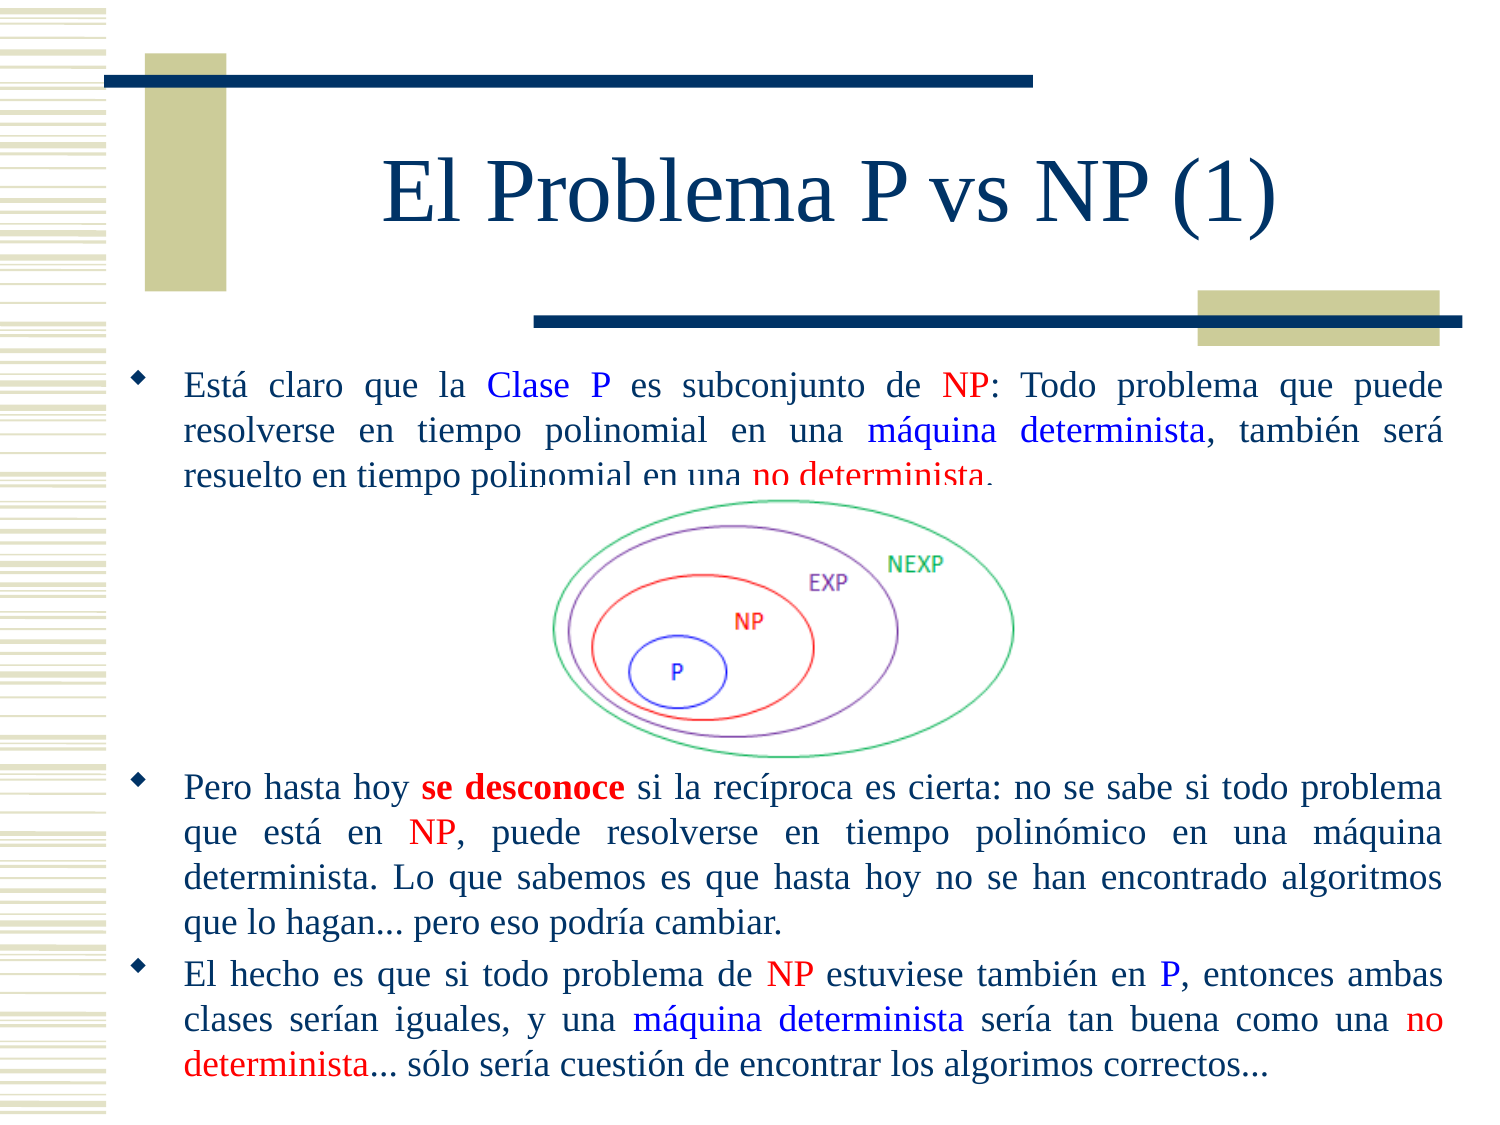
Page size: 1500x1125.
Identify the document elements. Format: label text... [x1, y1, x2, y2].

picture [542, 485, 1029, 770]
text_box Está claro que la Clase P es subconjunto de NP: Todo problema que puede resolverse en tiempo polinomial en una máquina determinista, también será resuelto en tiempo polinomial en una no determinista. Pero hasta hoy se desconoce si la recíproca es cierta: no se sabe si todo problema que está en NP, puede resolverse en tiempo polinómico en una máquina determinista. Lo que sabemos es que hasta hoy no se han encontrado algoritmos que lo hagan... pero eso podría cambiar. El hecho es que si todo problema de NP estuviese también en P, entonces ambas clases serían iguales, y una máquina determinista sería tan buena como una no determinista... sólo sería cuestión de encontrar los algorimos correctos... [112, 352, 1459, 1085]
title El Problema P vs NP (1) [225, 99, 1436, 288]
